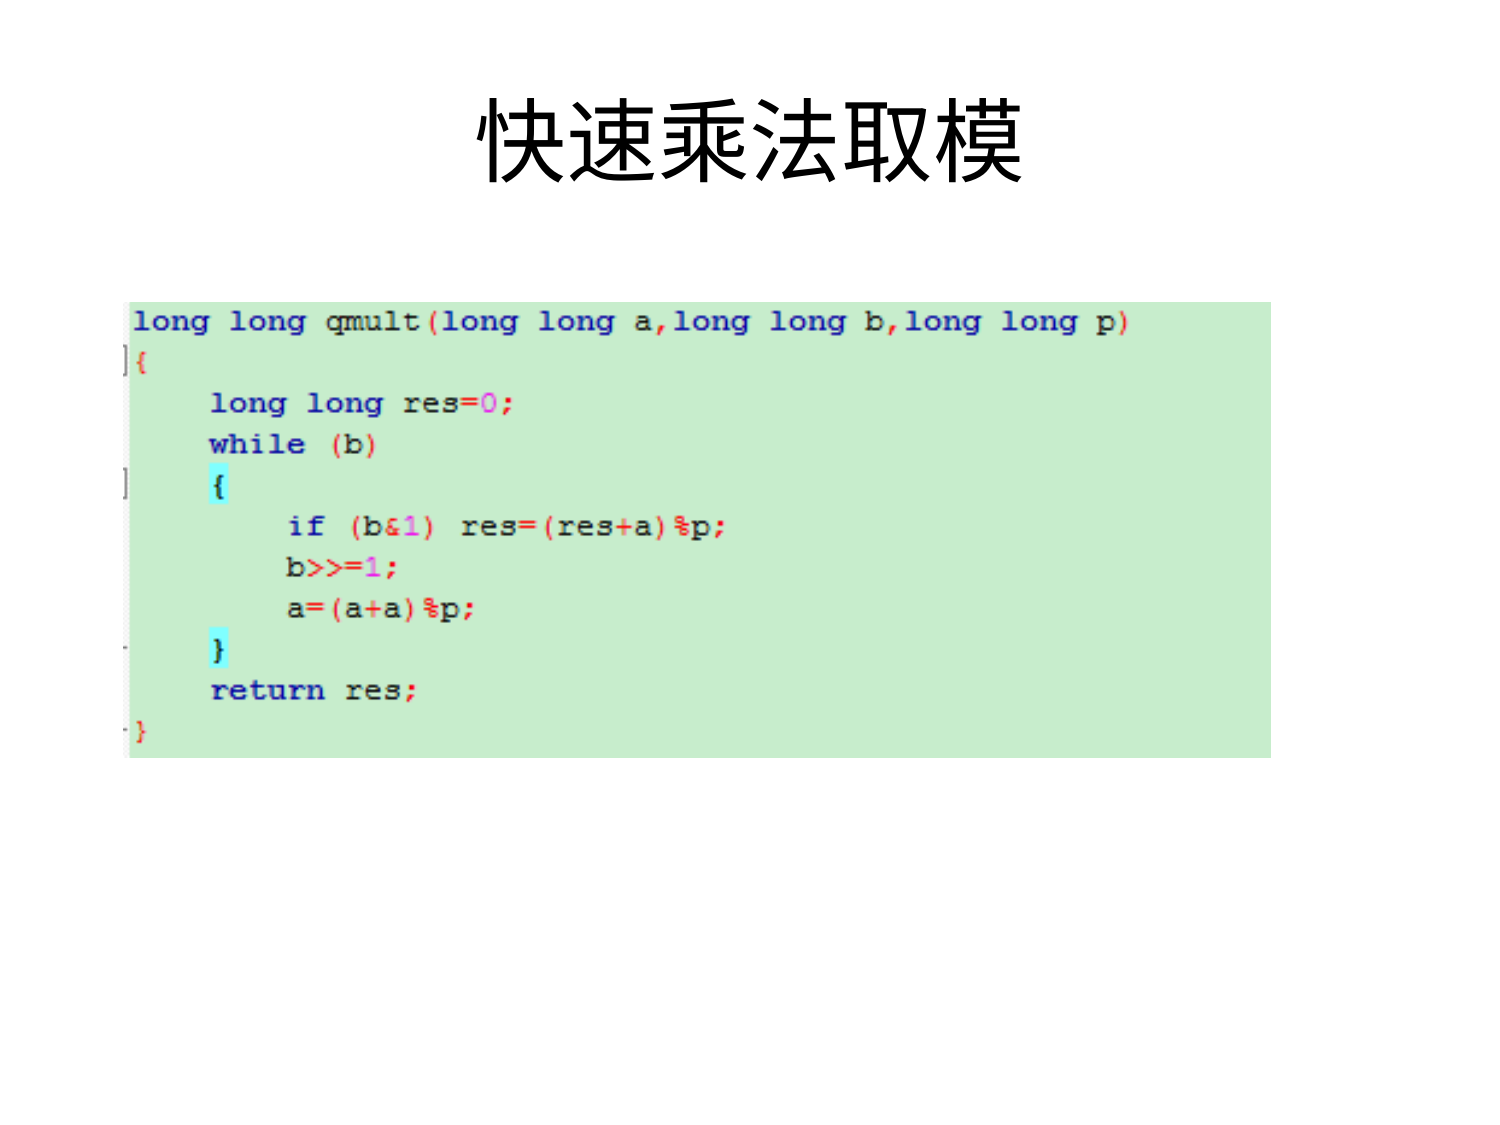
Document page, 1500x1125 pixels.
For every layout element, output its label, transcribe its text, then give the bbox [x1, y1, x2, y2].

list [123, 302, 1271, 759]
title 快速乘法取模 [75, 45, 1425, 233]
